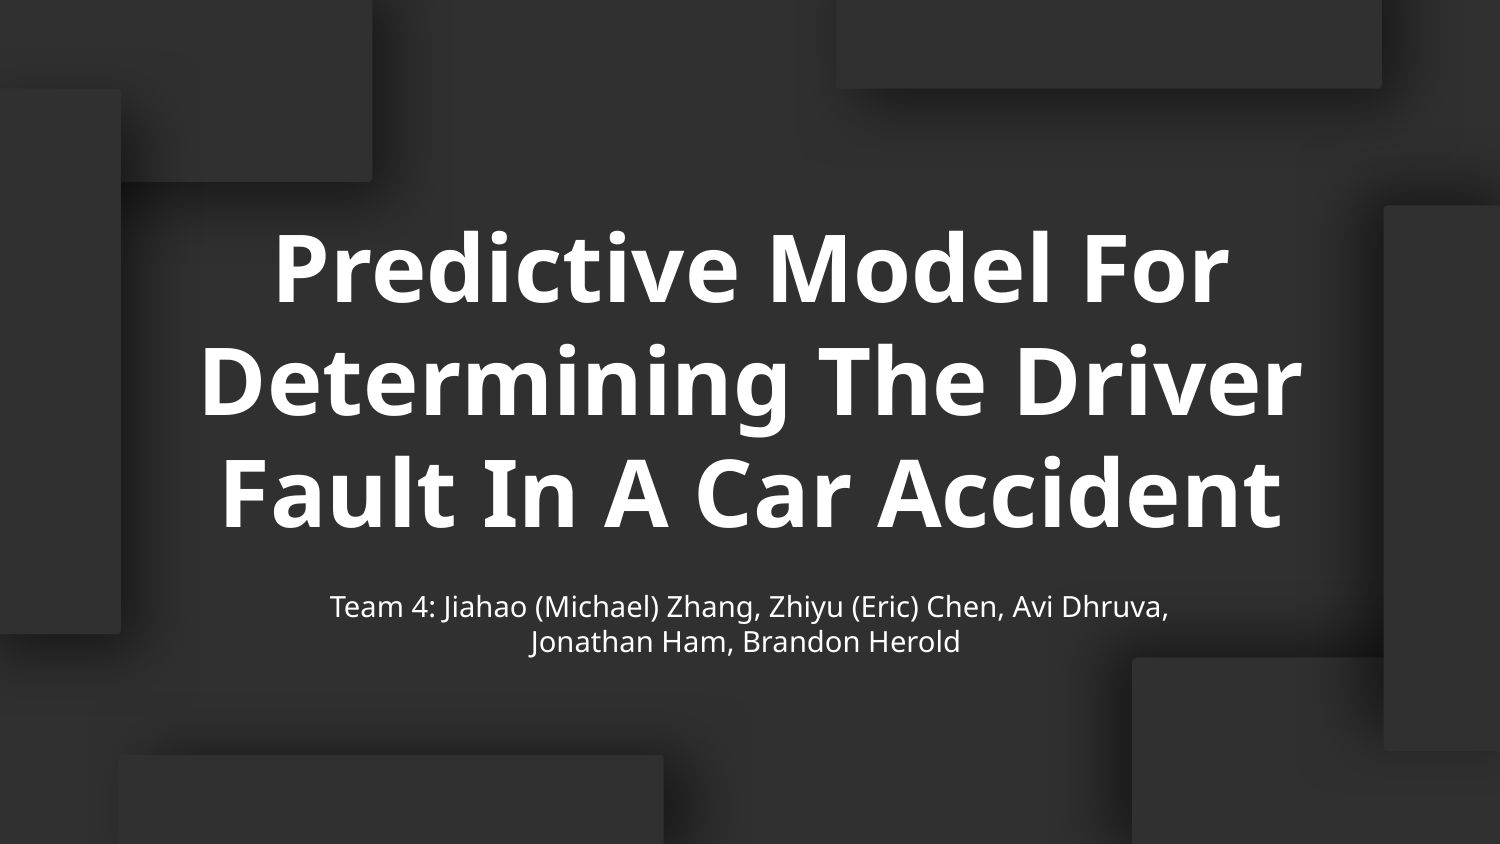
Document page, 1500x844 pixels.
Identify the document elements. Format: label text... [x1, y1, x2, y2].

title Predictive Model For Determining The Driver Fault In A Car Accident [135, 203, 1368, 562]
subtitle Team 4: Jiahao (Michael) Zhang, Zhiyu (Eric) Chen, Avi Dhruva, Jonathan Ham, Brandon Herold [313, 573, 1187, 717]
